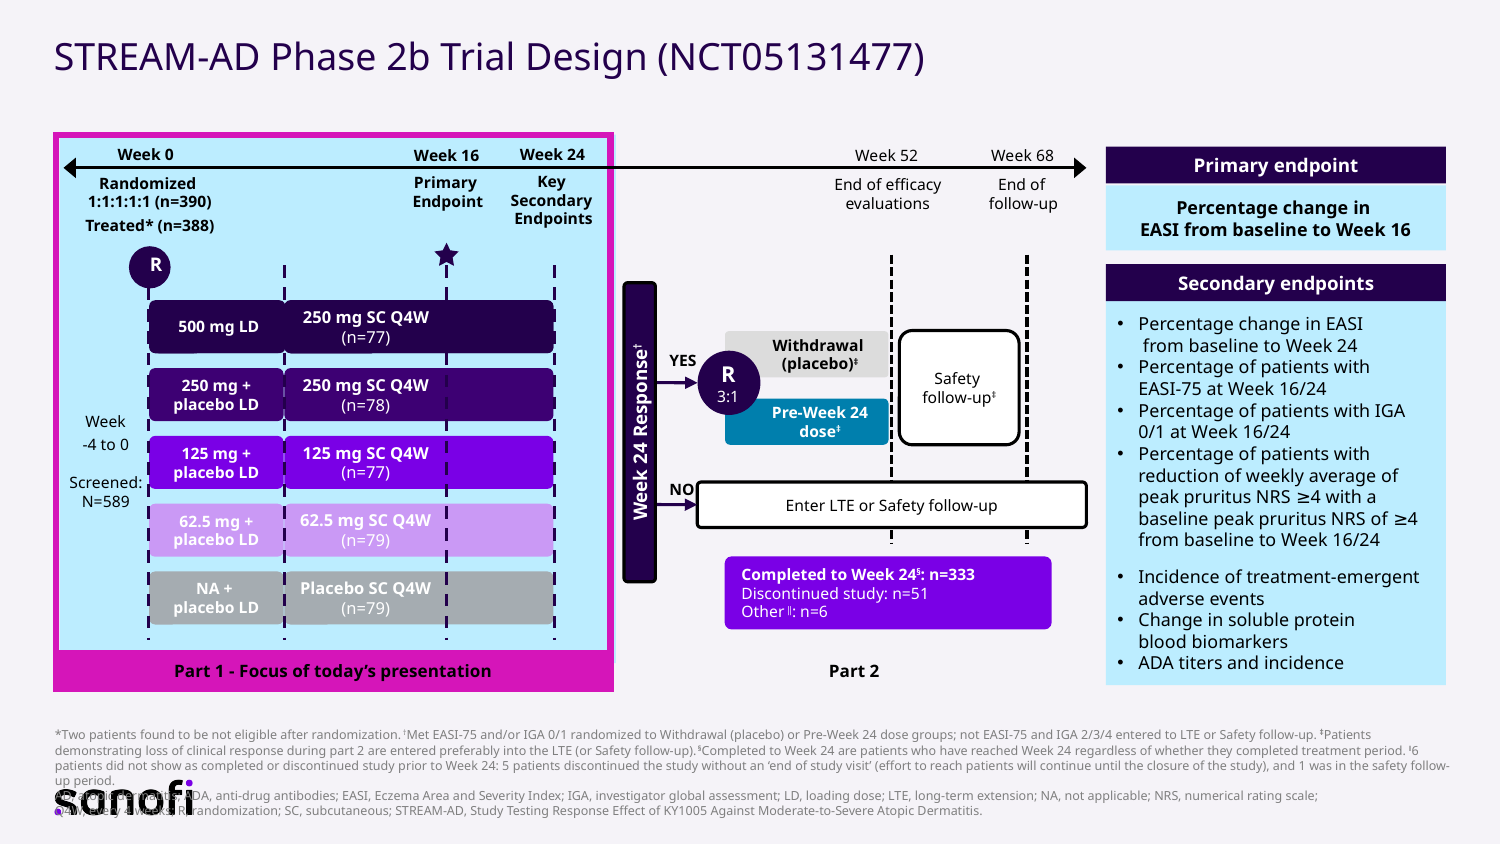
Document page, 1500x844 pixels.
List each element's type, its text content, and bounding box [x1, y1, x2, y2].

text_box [285, 368, 446, 422]
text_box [56, 134, 1087, 690]
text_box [447, 435, 554, 489]
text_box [149, 368, 284, 422]
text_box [447, 571, 554, 625]
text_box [149, 435, 284, 489]
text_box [824, 141, 951, 211]
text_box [447, 300, 554, 354]
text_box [447, 368, 554, 422]
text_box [285, 300, 446, 354]
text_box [285, 503, 446, 557]
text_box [1105, 264, 1446, 686]
text_box STREAM-AD Phase 2b Trial Design (NCT05131477) [53, 38, 1446, 90]
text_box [447, 503, 554, 557]
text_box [285, 435, 446, 489]
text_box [697, 350, 761, 415]
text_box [1105, 146, 1446, 251]
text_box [285, 571, 446, 625]
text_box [149, 300, 284, 354]
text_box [149, 503, 284, 557]
text_box *Two patients found to be not eligible after randomization. †Met EASI-75 and/or IGA 0/1 randomized to Withdrawal (placebo) or Pre-Week 24 dose groups; not EASI-75 and IGA 2/3/4 entered to LTE or Safety follow-up. ‡Patients demonstrating loss of clinical response during part 2 are entered preferably into the LTE (or Safety follow-up). §Completed to Week 24 are patients who have reached Week 24 regardless of whether they completed treatment period. ‖6 patients did not show as completed or discontinued study prior to Week 24: 5 patients discontinued the study without an ‘end of study visit’ (effort to reach patients will continue until the closure of the study), and 1 was in the safety follow-up period. AD, atopic dermatitis; ADA, anti-drug antibodies; EASI, Eczema Area and Severity Index; IGA, investigator global assessment; LD, loading dose; LTE, long-term extension; NA, not applicable; NRS, numerical rating scale; Q4W, every 4 weeks; R, randomization; SC, subcutaneous; STREAM-AD, Study Testing Response Effect of KY1005 Against Moderate-to-Severe Atopic Dermatitis. [54, 756, 1462, 818]
picture [28, 753, 219, 842]
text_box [149, 571, 284, 625]
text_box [960, 141, 1087, 211]
